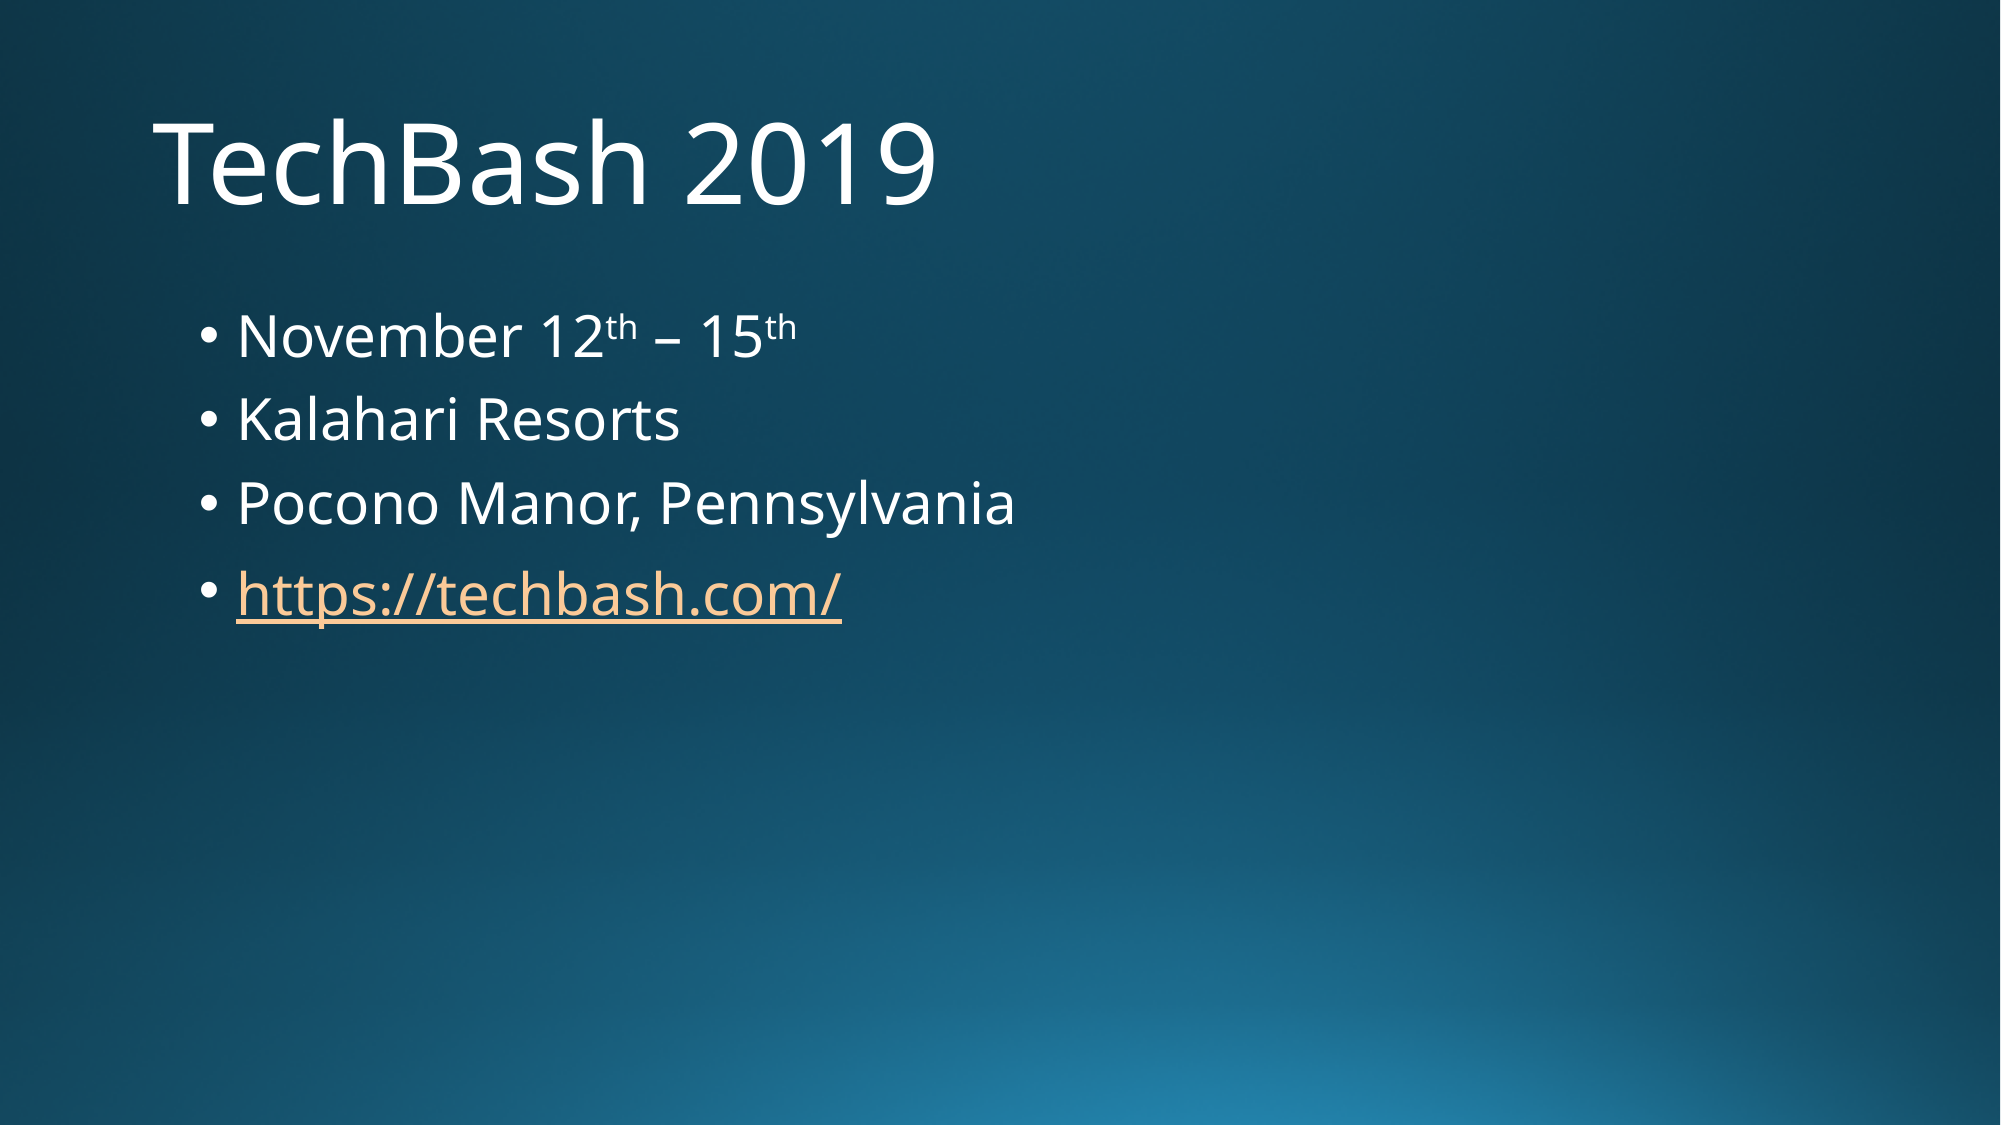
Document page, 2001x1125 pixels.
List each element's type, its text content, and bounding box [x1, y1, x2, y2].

title TechBash 2019 [137, 59, 1863, 278]
list November 12th – 15th Kalahari Resorts Pocono Manor, Pennsylvania https://techbash.com/ [183, 299, 1863, 1014]
picture [0, 0, 2001, 1125]
